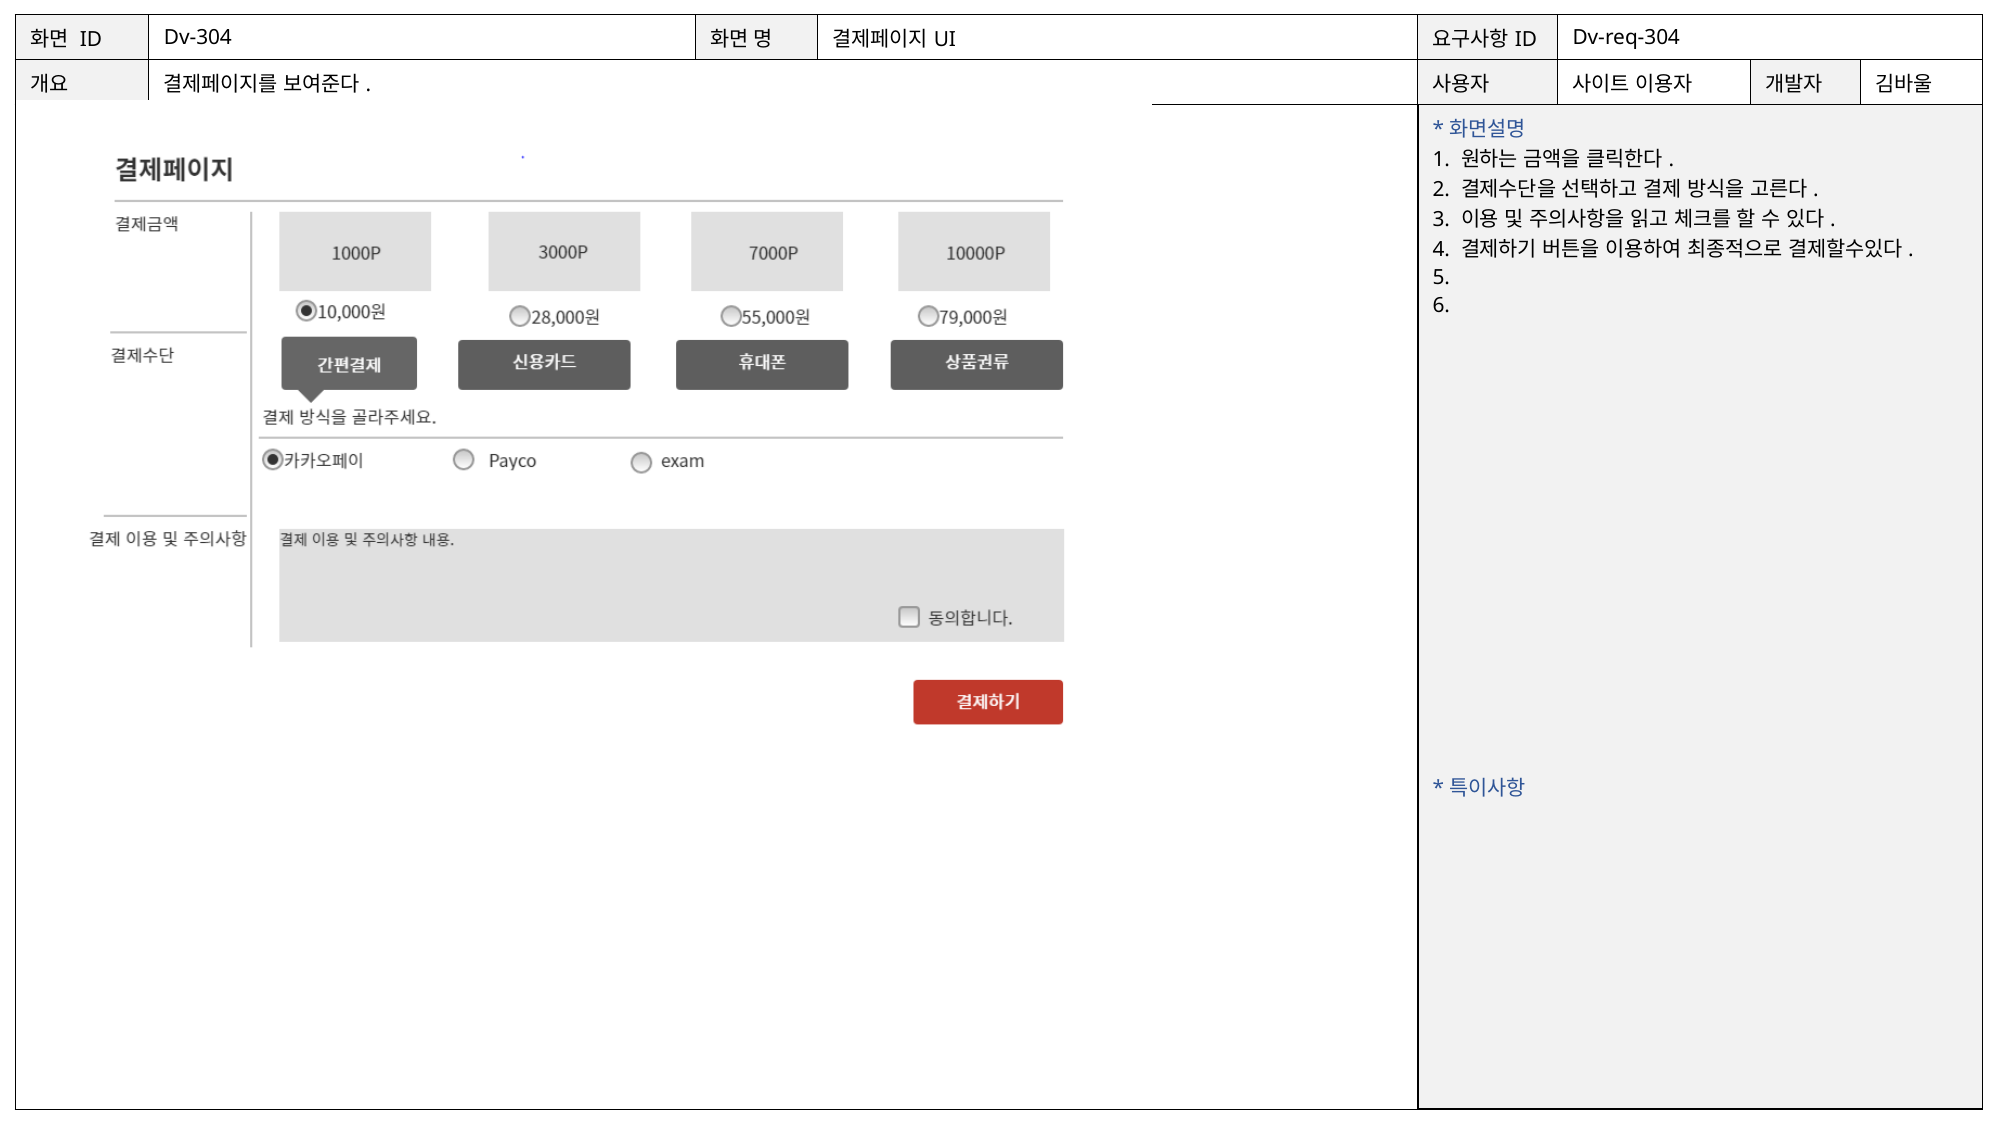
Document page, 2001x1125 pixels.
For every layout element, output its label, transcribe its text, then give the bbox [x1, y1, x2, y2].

table_header 화면 ID [16, 15, 148, 59]
table_cell *화면설명 1. 원하는 금액을 클릭한다. 2. 결제수단을 선택하고 결제 방식을 고른다. 3. 이용 및 주의사항을 읽고 체크를 할 수 있다. 4. 결제하기 버튼을 이용하여 최종적으로 결제할수있다. 5. 6. *특이사항 [1419, 105, 1982, 1108]
table_header 화면 명 [696, 15, 817, 59]
picture [16, 100, 1152, 807]
table_header Dv-req-304 [1558, 15, 1982, 59]
table_cell 개요 [16, 60, 148, 100]
table_cell 결제페이지를 보여준다. [149, 60, 1417, 104]
table_cell 개발자 [1751, 60, 1860, 104]
table_cell [16, 105, 1417, 1109]
table_header 결제페이지UI [818, 15, 1417, 59]
table_header Dv-304 [149, 15, 695, 59]
table_cell 사이트 이용자 [1558, 60, 1750, 104]
table_header 요구사항ID [1418, 15, 1557, 59]
table_cell 사용자 [1418, 60, 1557, 104]
table_cell 김바울 [1861, 60, 1982, 104]
